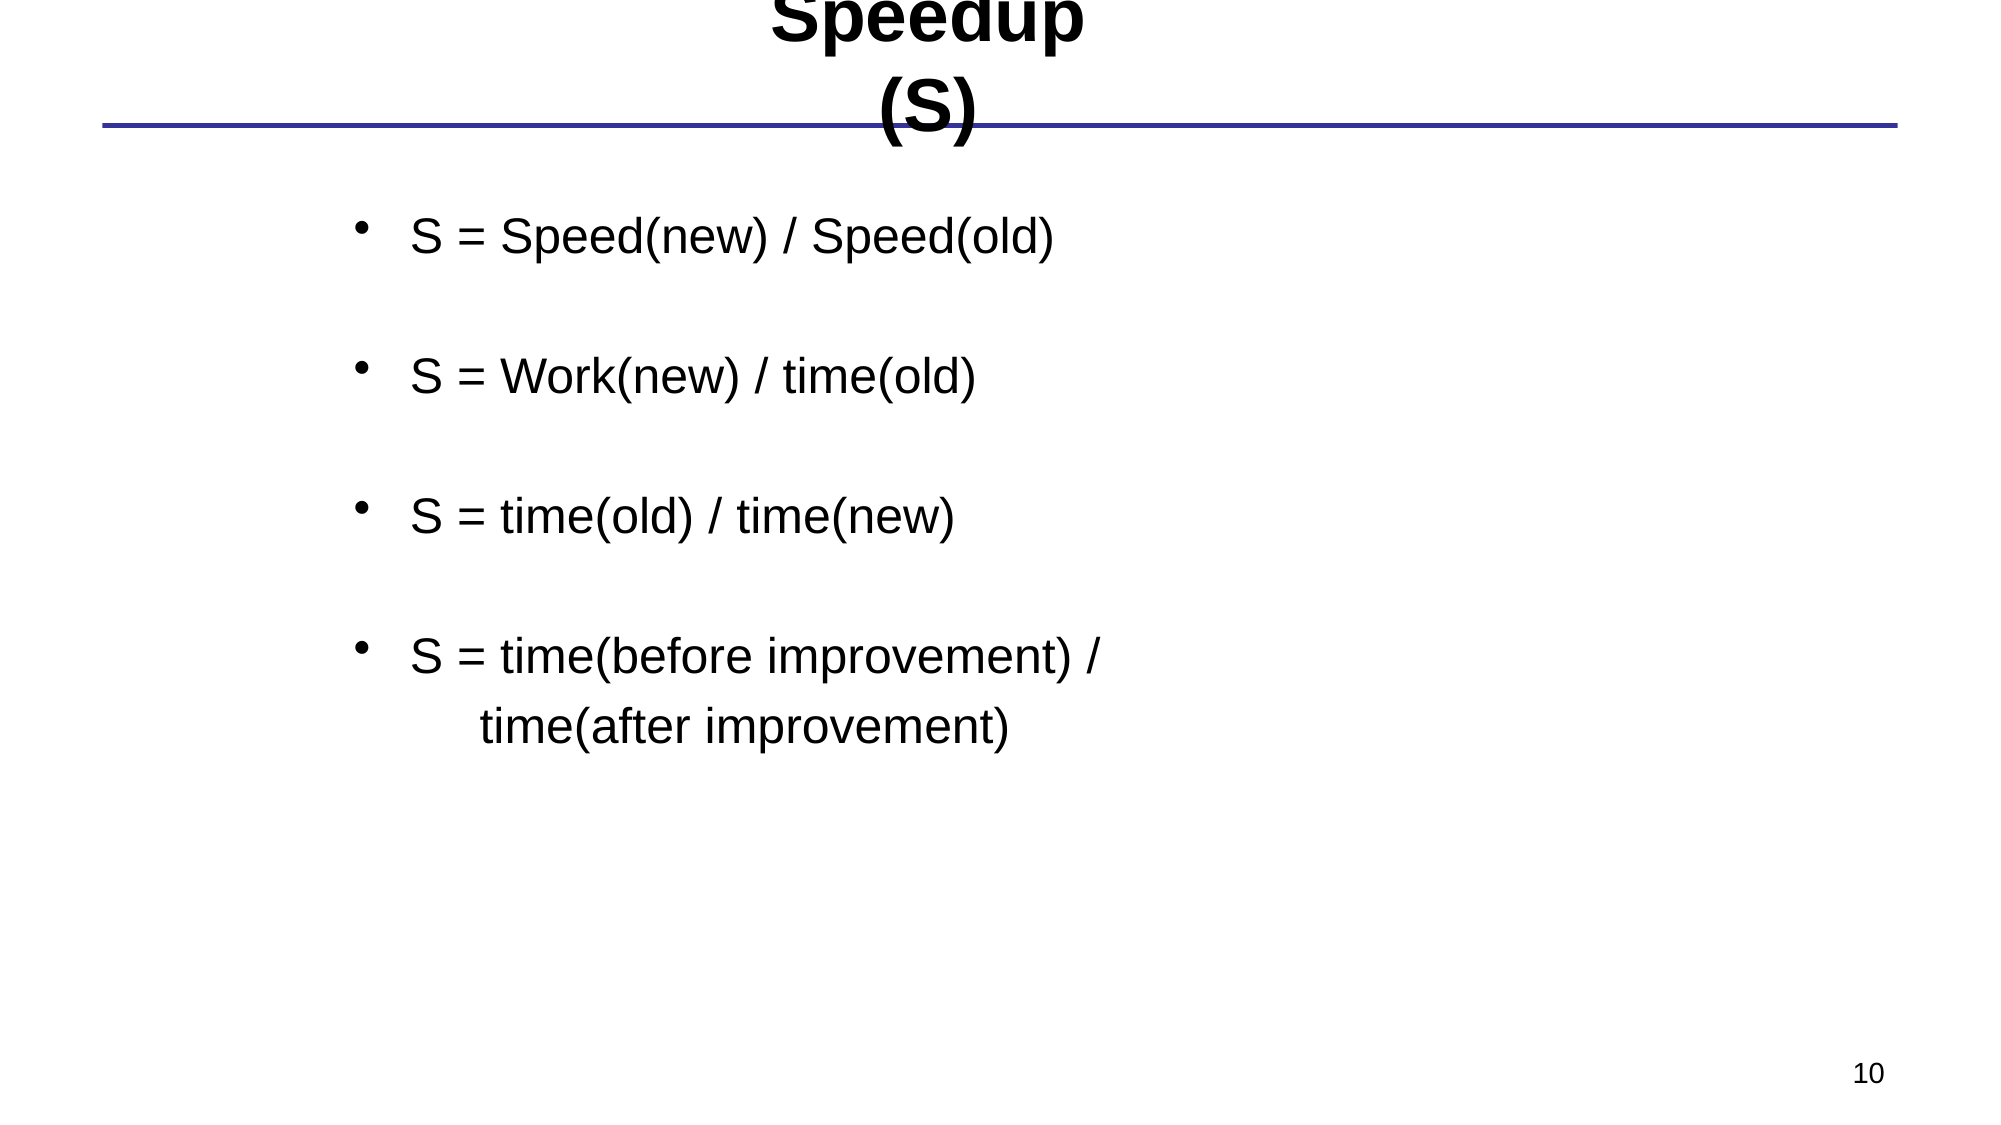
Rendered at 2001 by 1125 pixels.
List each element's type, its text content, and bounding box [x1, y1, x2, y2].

title Speedup (S) [728, 0, 1129, 113]
list S = Speed(new) / Speed(old) S = Work(new) / time(old) S = time(old) / time(new) S = time(before improvement) / time(after improvement) [338, 196, 1689, 784]
slide_number 10 [1433, 1046, 1901, 1103]
